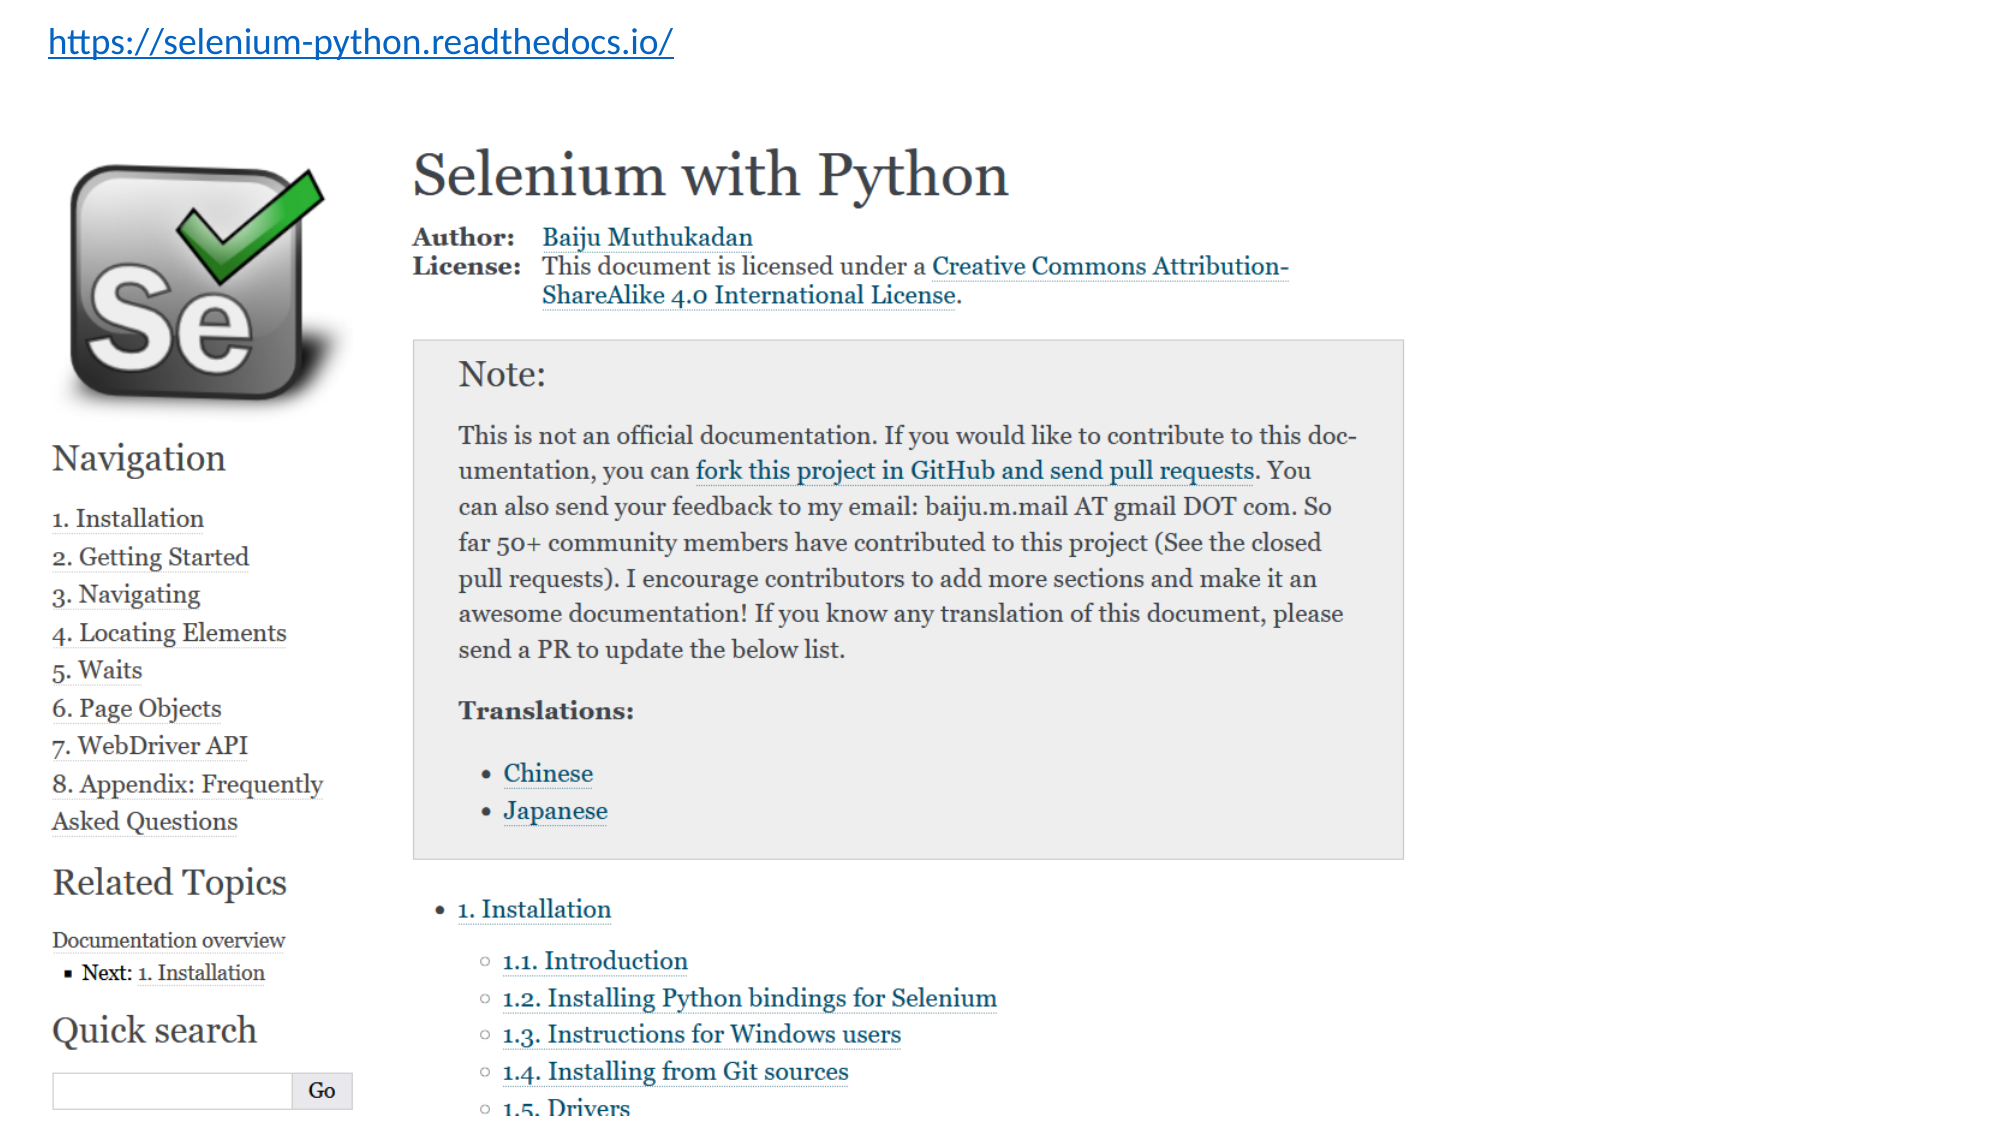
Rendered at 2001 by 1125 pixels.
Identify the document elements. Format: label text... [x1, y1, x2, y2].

text_box https://selenium-python.readthedocs.io/ [33, 9, 1034, 70]
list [13, 110, 1421, 1116]
